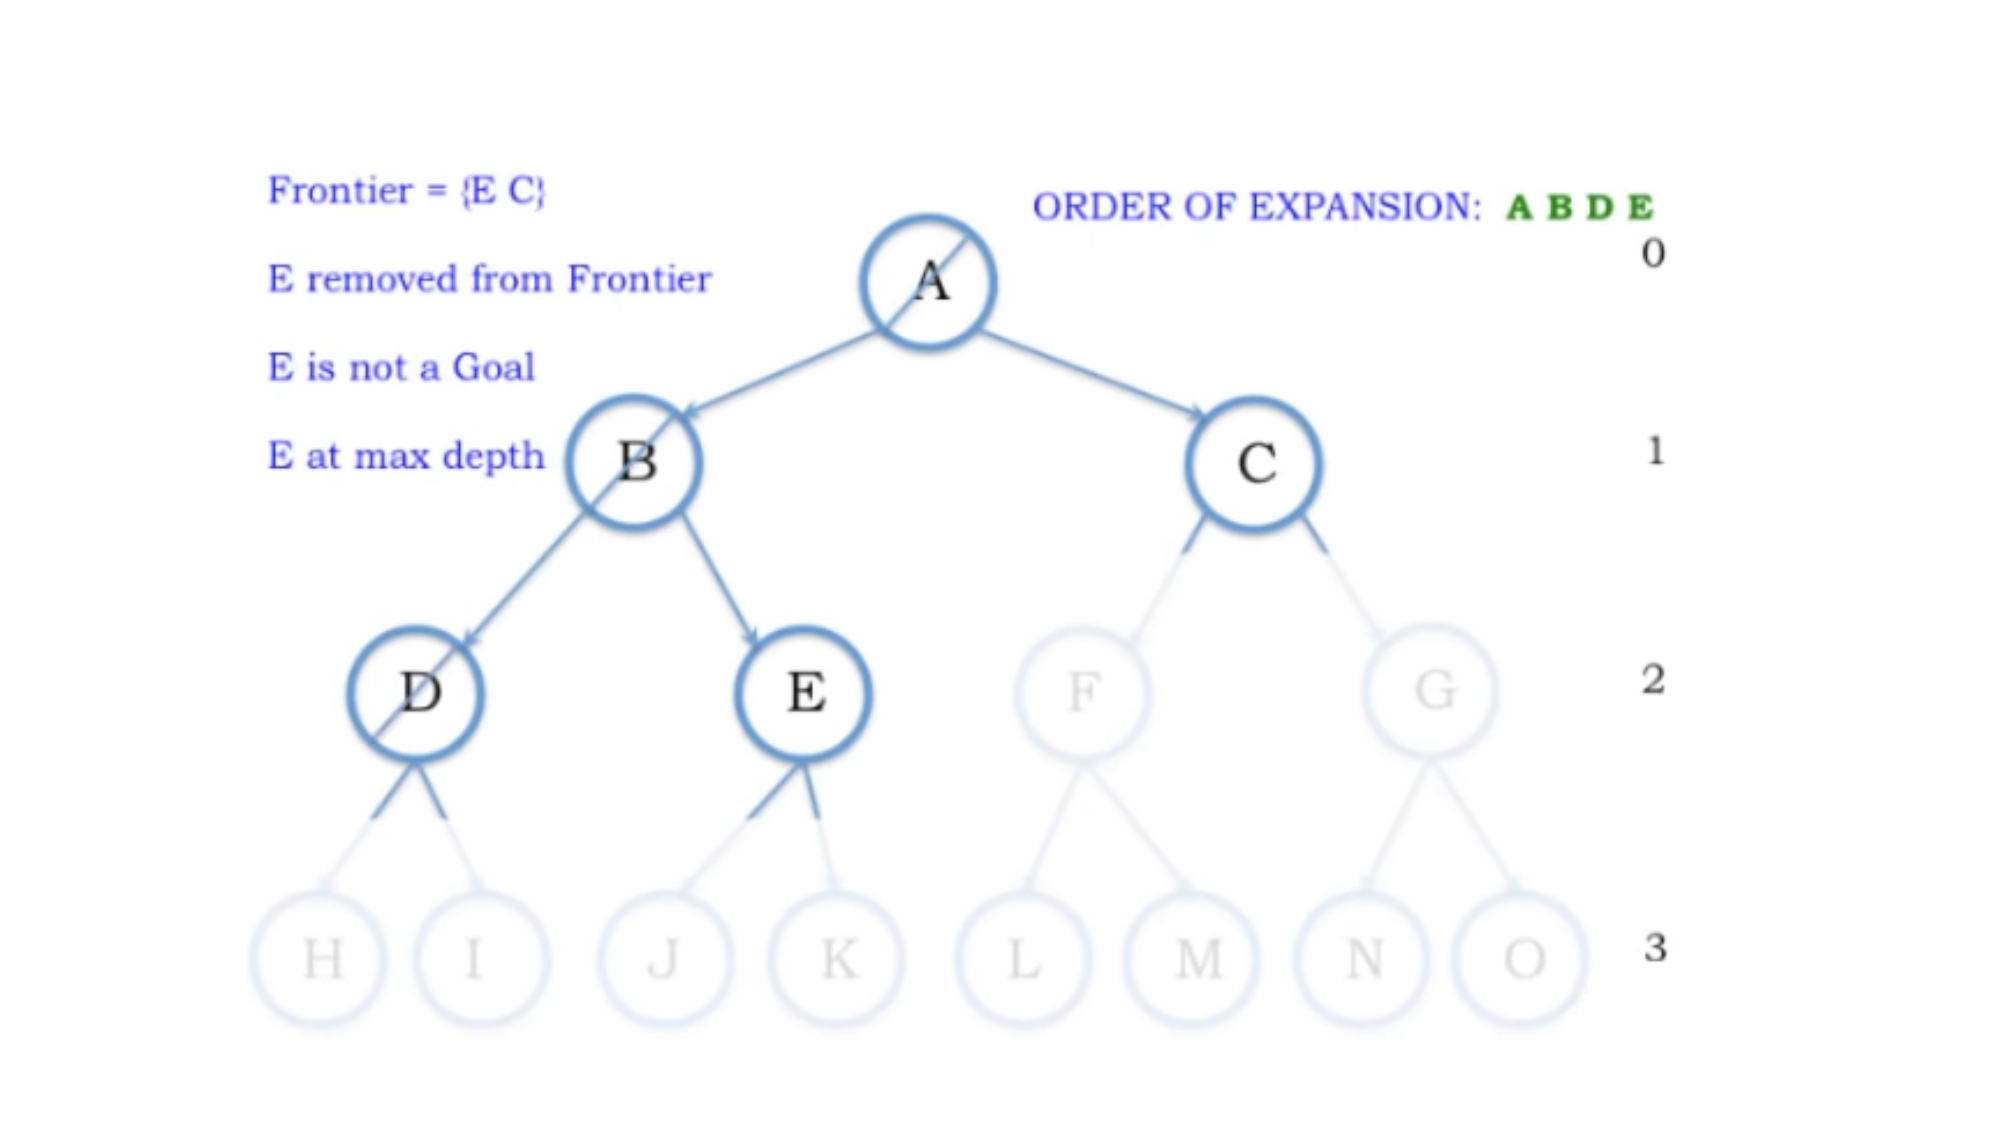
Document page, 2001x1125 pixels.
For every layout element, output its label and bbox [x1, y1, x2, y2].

picture [246, 152, 1690, 1080]
